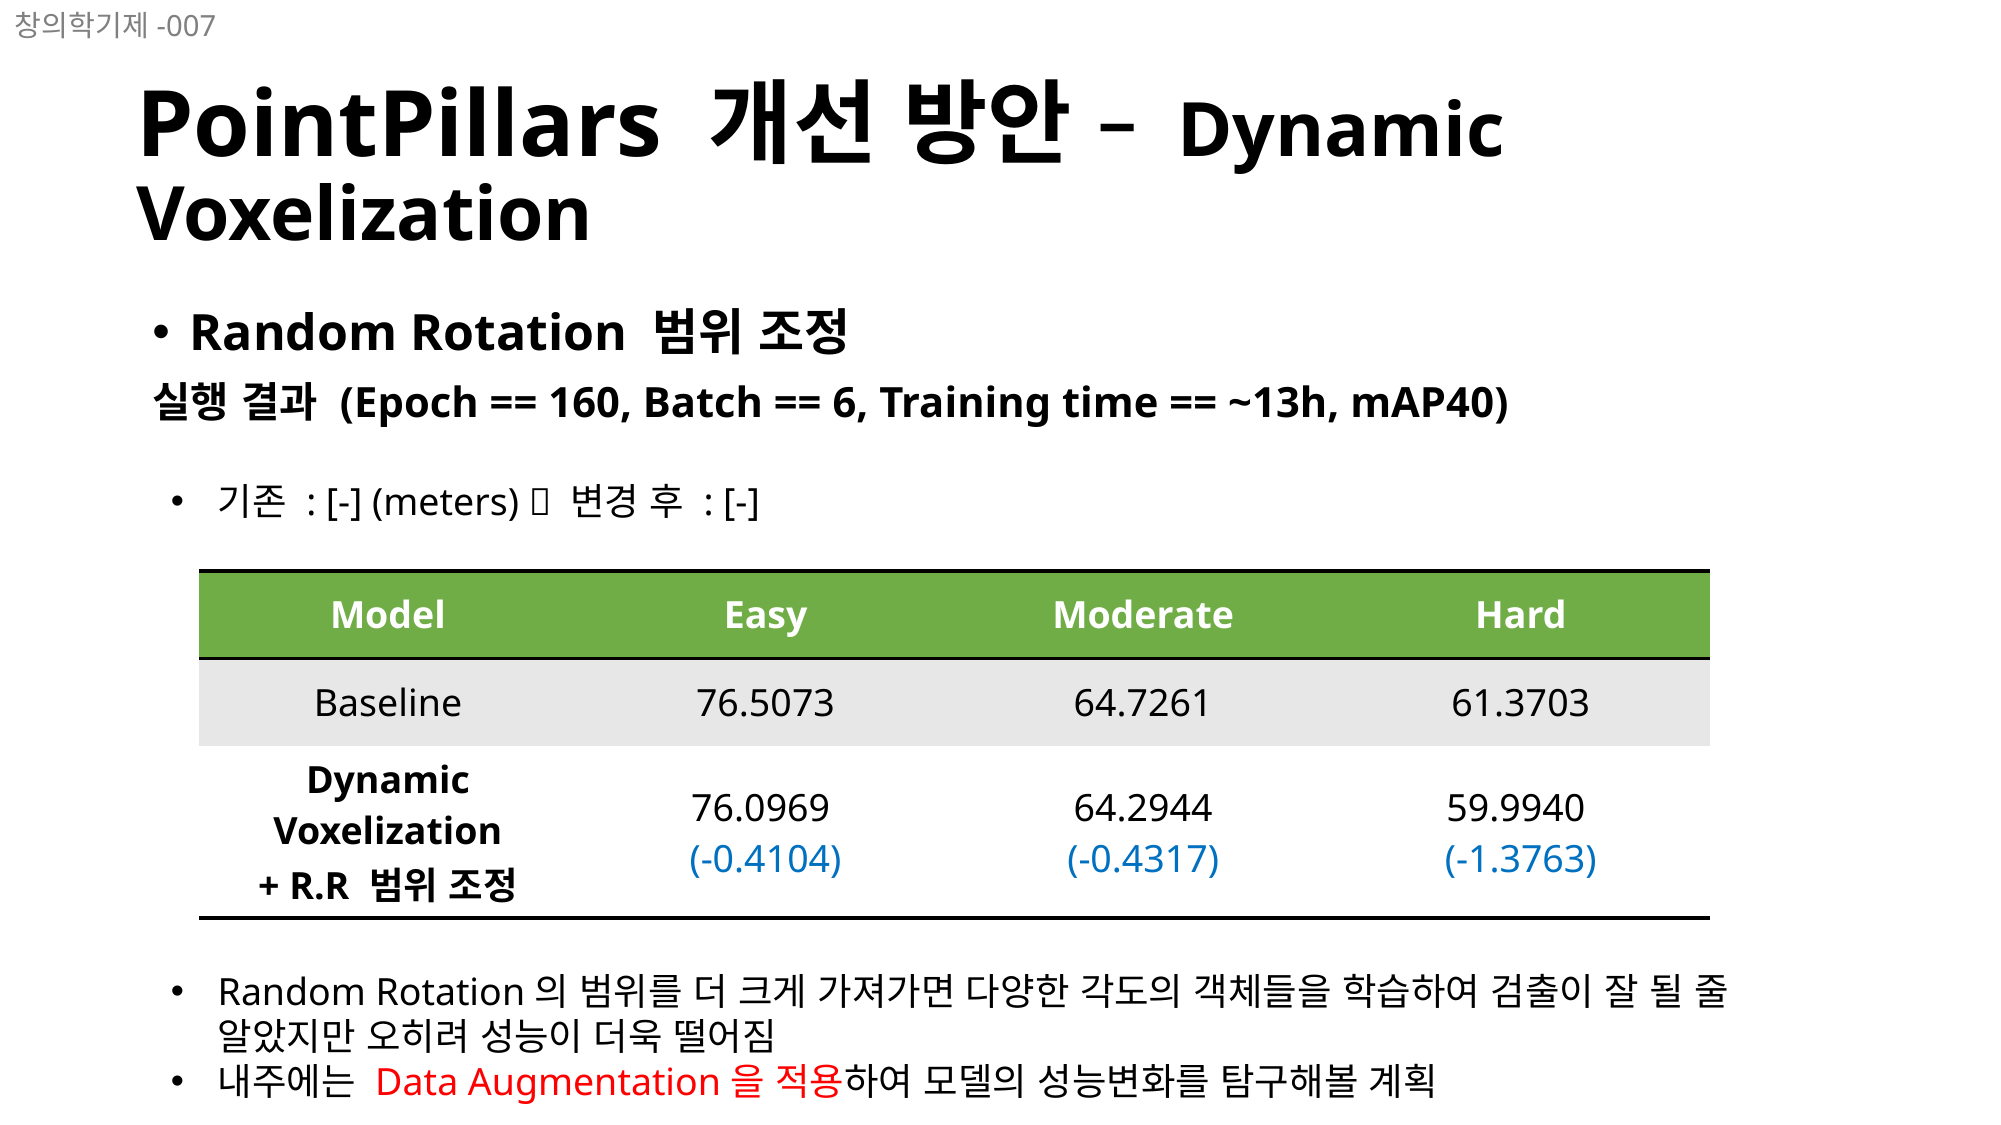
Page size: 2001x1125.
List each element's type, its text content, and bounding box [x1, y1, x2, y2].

table_cell 64.2944 (-0.4317) [954, 746, 1332, 916]
table_cell Baseline [199, 660, 577, 746]
table_header Easy [577, 573, 954, 657]
table_header Hard [1332, 573, 1710, 657]
table_cell Dynamic Voxelization + R.R 범위 조정 [199, 746, 577, 916]
table_cell 64.7261 [954, 660, 1332, 746]
table_cell 76.0969 (-0.4104) [577, 746, 954, 916]
list Random Rotation 범위 조정 실행 결과 (Epoch == 160, Batch == 6, Training time == ~13h, mAP40) [137, 299, 1863, 1014]
text_box Random Rotation의 범위를 더 크게 가져가면 다양한 각도의 객체들을 학습하여 검출이 잘 될 줄 알았지만 오히려 성능이 더욱 떨어짐 내주에는 Data Augmentation을 적용하여 모델의 성능변화를 탐구해볼 계획 [156, 960, 1753, 1110]
table_cell 76.5073 [577, 660, 954, 746]
title PointPillars 개선 방안 – Dynamic Voxelization [121, 58, 1933, 276]
table_header Moderate [954, 573, 1332, 657]
table_header Model [199, 573, 577, 657]
text_box 창의학기제-007 [0, 0, 258, 50]
table_cell 61.3703 [1332, 660, 1710, 746]
table_cell 59.9940 (-1.3763) [1332, 746, 1710, 916]
